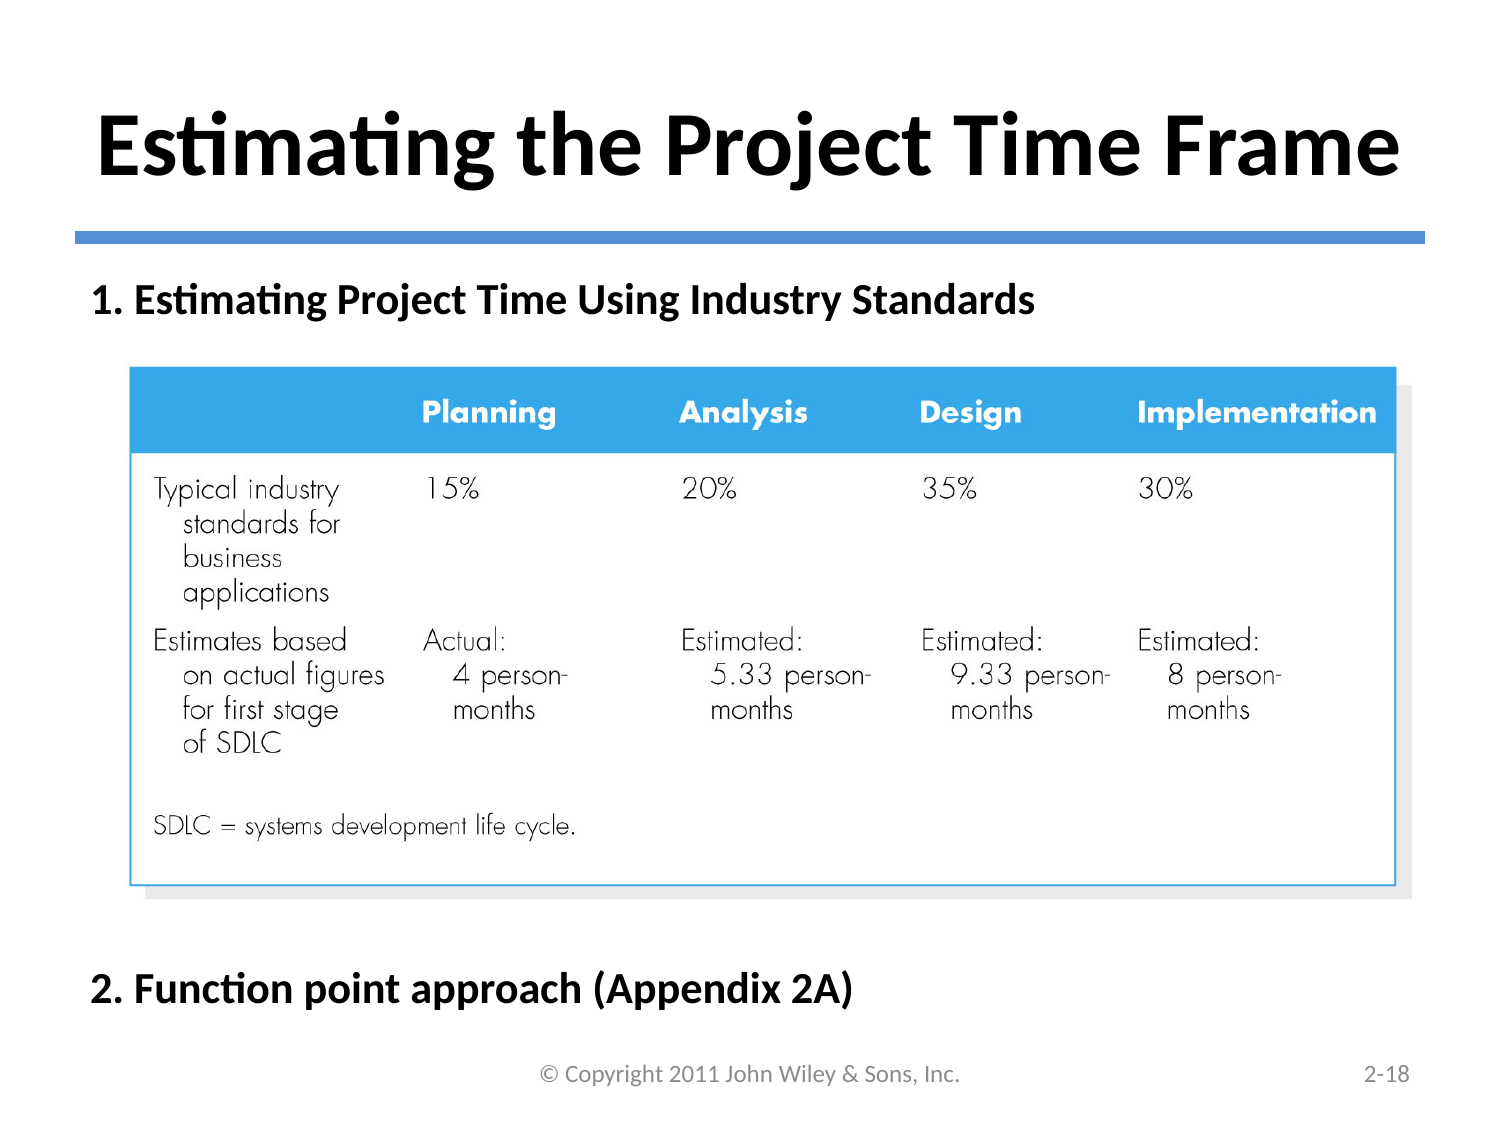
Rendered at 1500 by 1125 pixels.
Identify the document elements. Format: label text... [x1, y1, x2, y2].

slide_number 2-17 [1074, 1042, 1425, 1103]
list 1. Estimating Project Time Using Industry Standards 2. Function point approach (Appendix 2A) [74, 262, 1426, 1026]
picture [124, 362, 1413, 901]
footer © Copyright 2011 John Wiley & Sons, Inc. [512, 1042, 988, 1103]
title Estimating the Project Time Frame [74, 44, 1426, 233]
